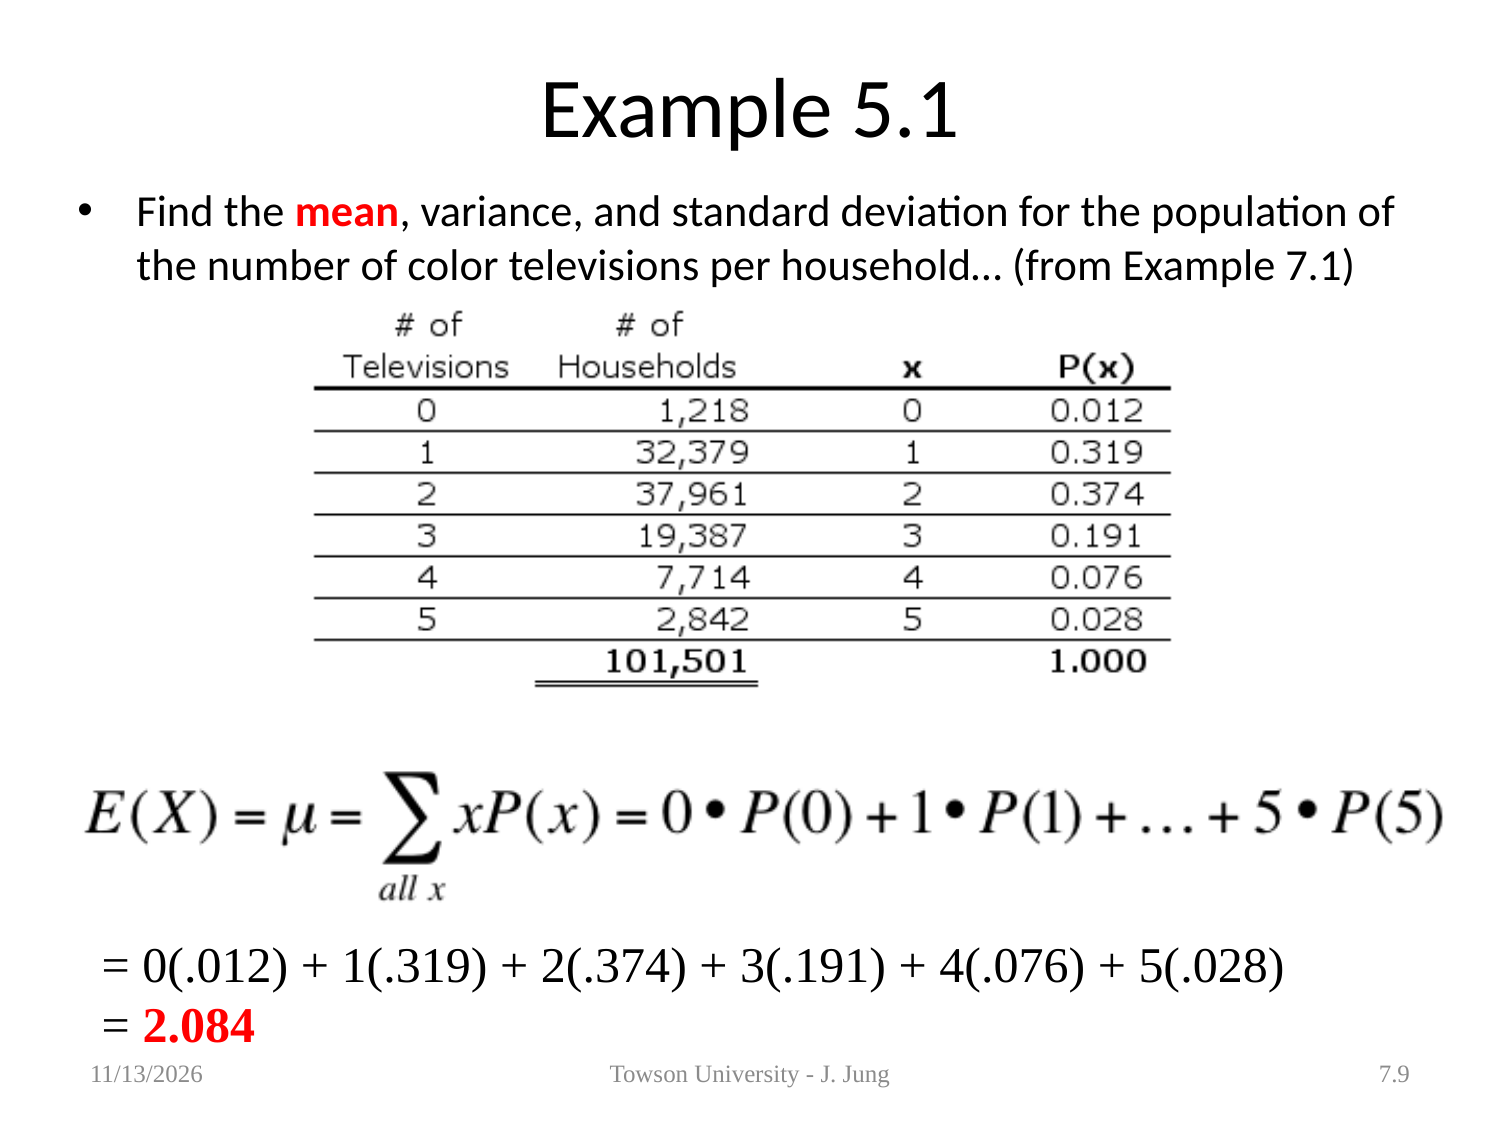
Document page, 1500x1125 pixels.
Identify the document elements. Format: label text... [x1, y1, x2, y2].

picture [74, 749, 1453, 909]
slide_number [75, 1042, 425, 1103]
title Example 5.1 [74, 44, 1426, 163]
list Find the mean, variance, and standard deviation for the population of the number of color televisions per household… (from Example 7.1) [62, 174, 1413, 313]
picture [299, 299, 1186, 703]
slide_number 7.9 [1074, 1042, 1425, 1103]
footer Towson University - J. Jung [512, 1042, 988, 1103]
text_box = 0(.012) + 1(.319) + 2(.374) + 3(.191) + 4(.076) + 5(.028) = 2.084 [86, 925, 1312, 1060]
